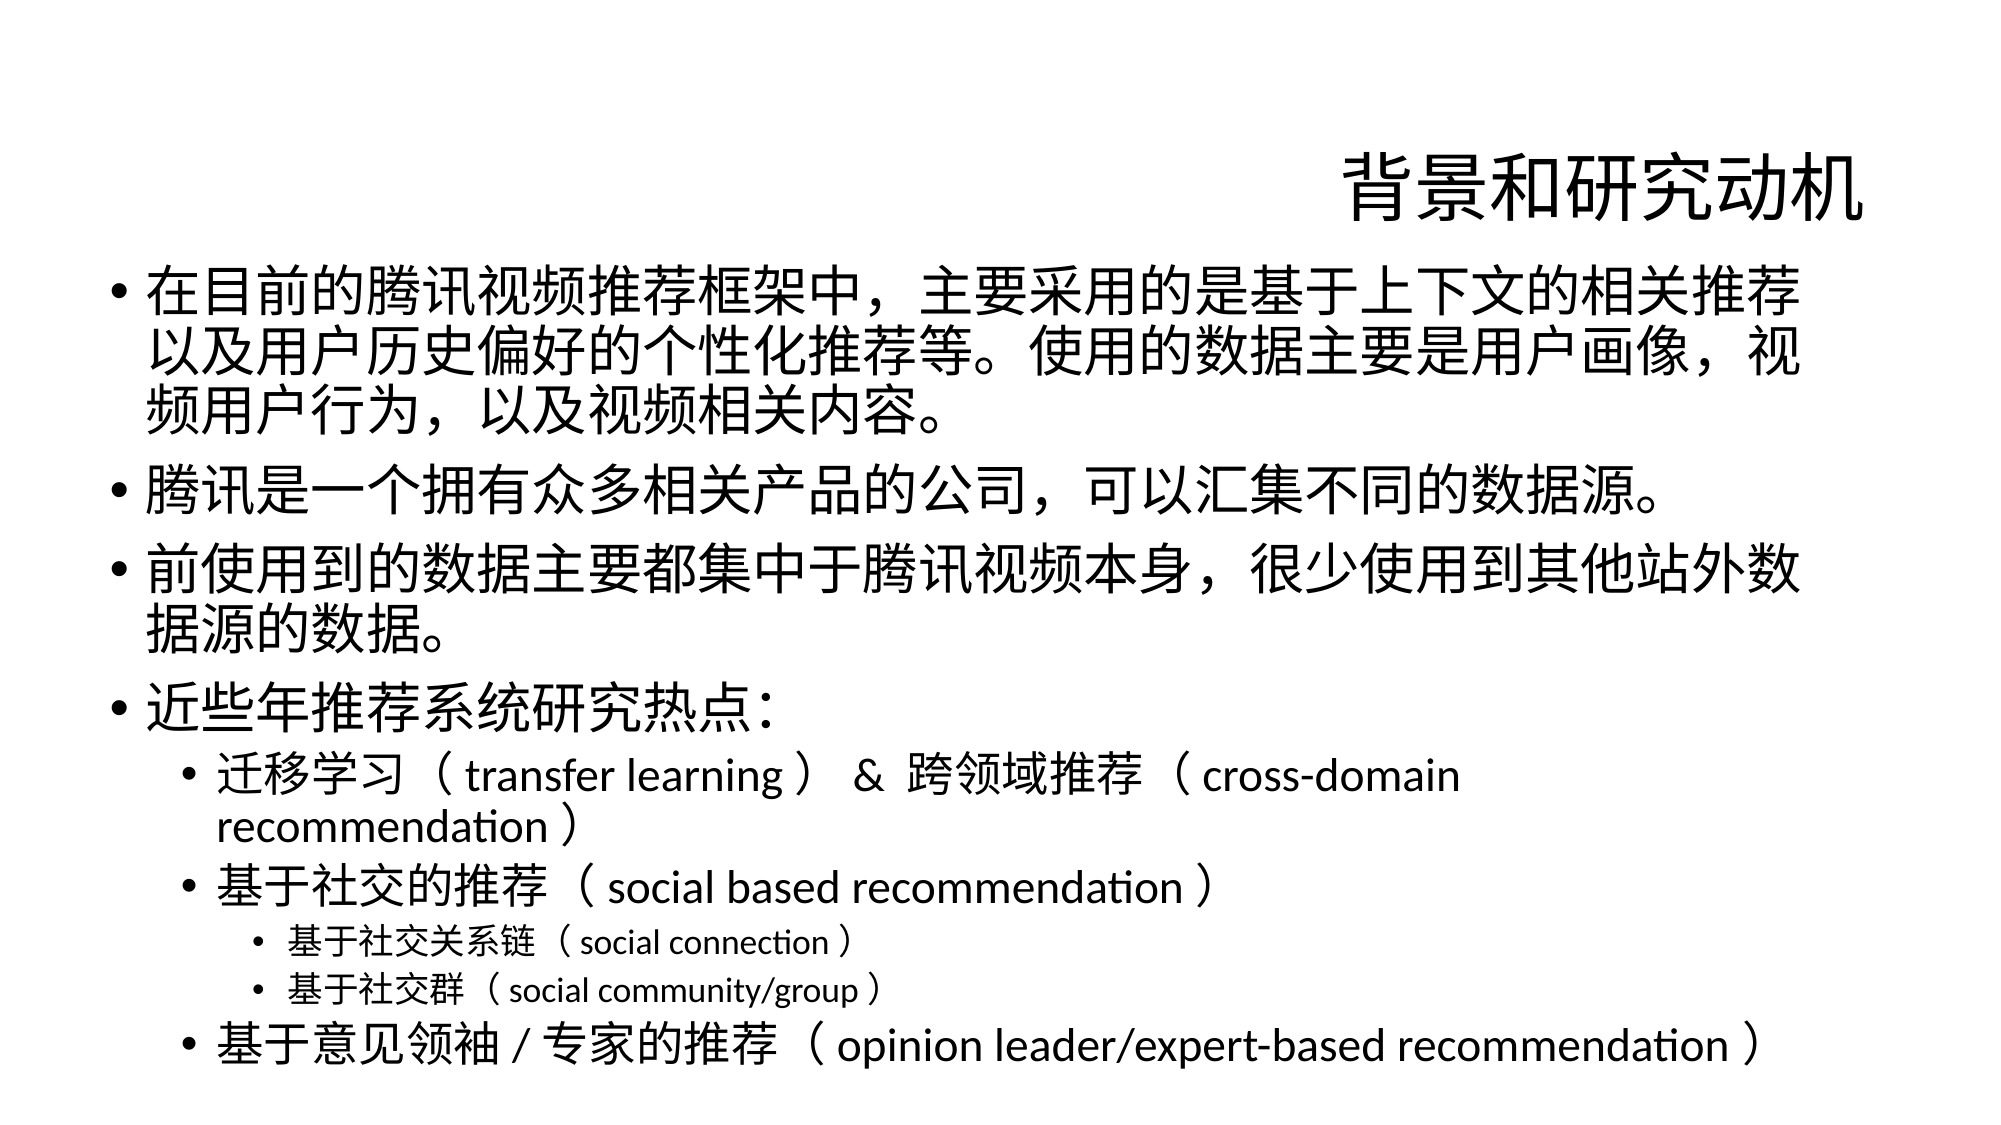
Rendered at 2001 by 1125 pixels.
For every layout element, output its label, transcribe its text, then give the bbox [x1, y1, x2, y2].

title 背景和研究动机 [1324, 82, 2000, 300]
list 在目前的腾讯视频推荐框架中，主要采用的是基于上下文的相关推荐以及用户历史偏好的个性化推荐等。使用的数据主要是用户画像，视频用户行为，以及视频相关内容。 腾讯是一个拥有众多相关产品的公司，可以汇集不同的数据源。 前使用到的数据主要都集中于腾讯视频本身，很少使用到其他站外数据源的数据。 近些年推荐系统研究热点： 迁移学习（transfer learning）& 跨领域推荐（cross-domain recommendation） 基于社交的推荐（social based recommendation） 基于社交关系链（social connection） 基于社交群（social community/group） 基于意见领袖/专家的推荐（opinion leader/expert-based recommendation） [94, 256, 1851, 1092]
